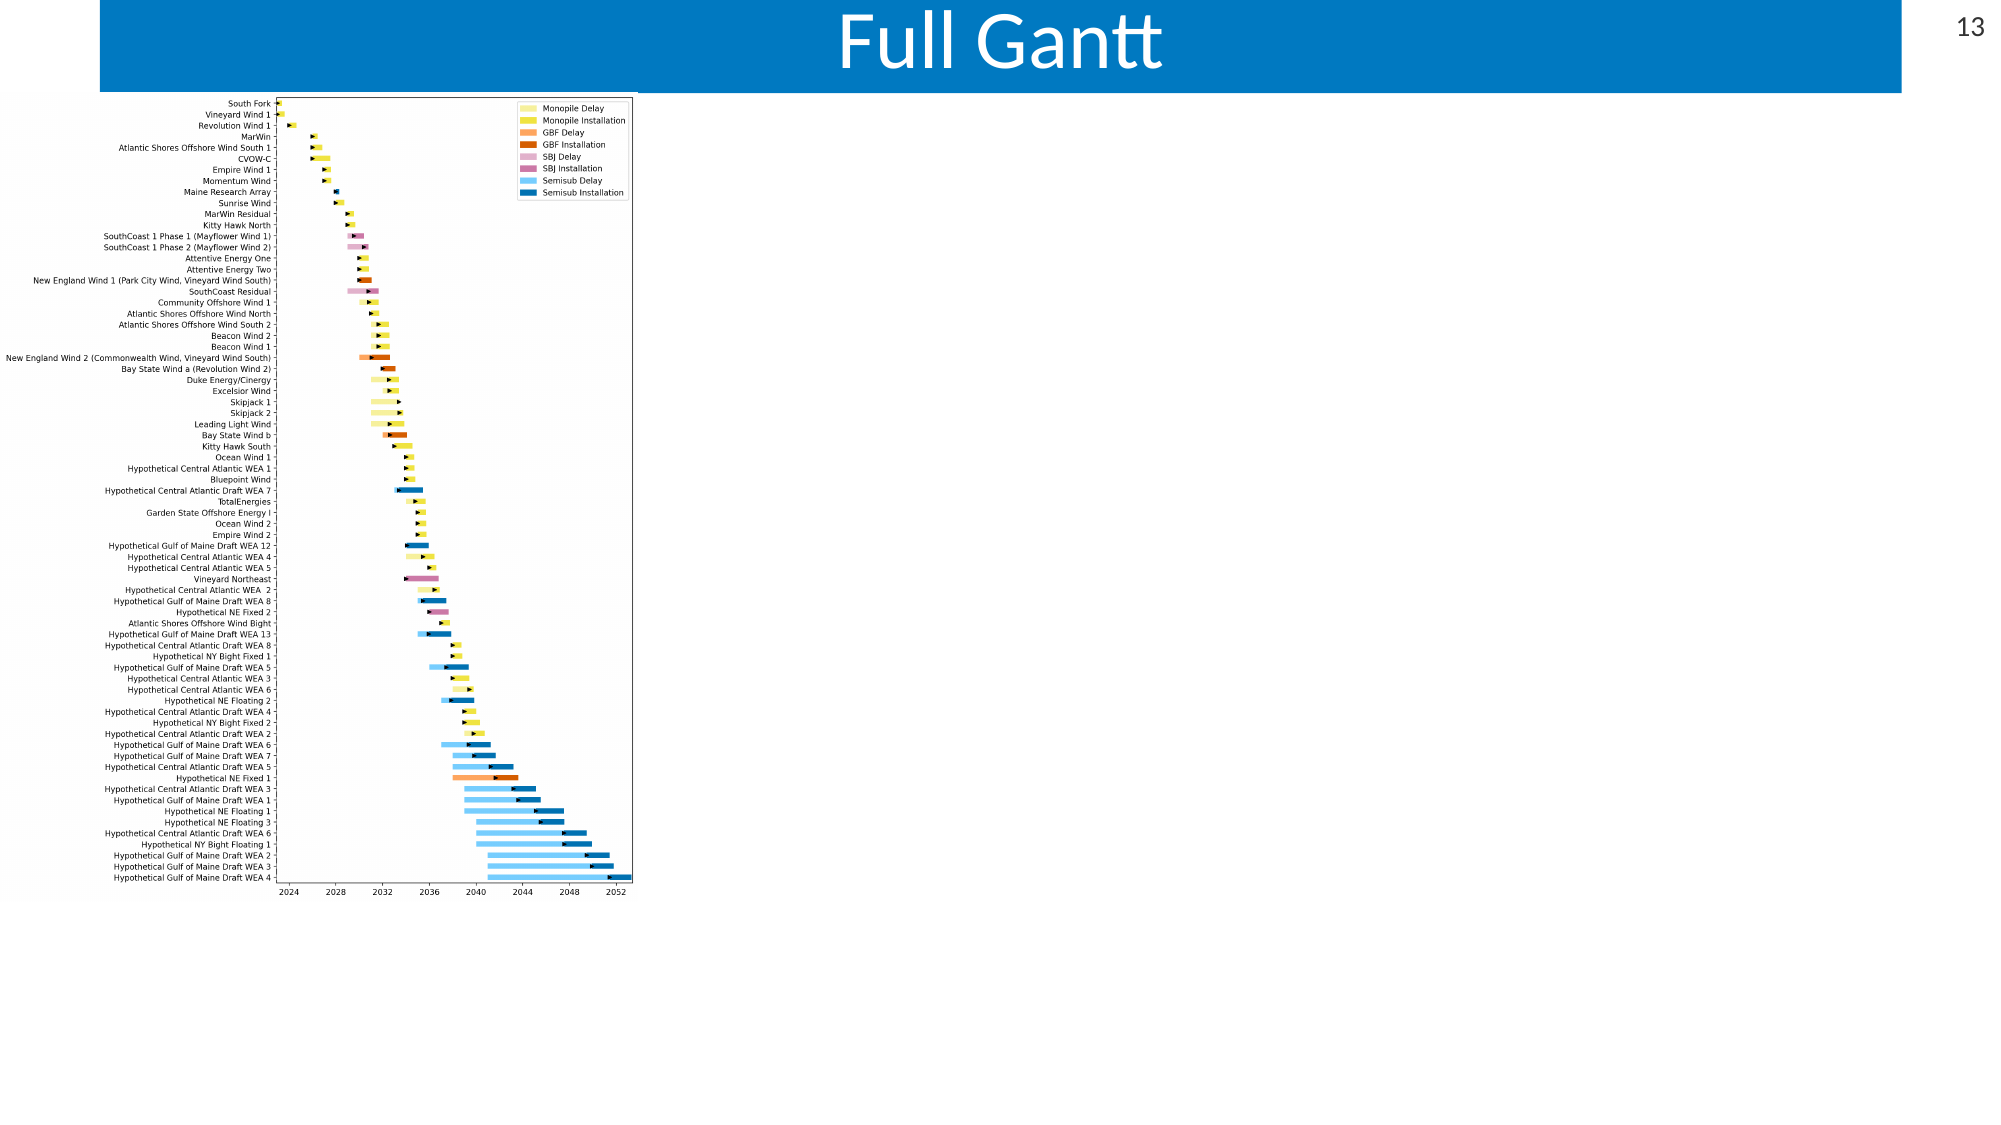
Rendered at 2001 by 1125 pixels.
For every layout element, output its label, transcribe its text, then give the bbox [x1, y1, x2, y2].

picture [0, 92, 638, 903]
title Full Gantt [99, 0, 1902, 94]
